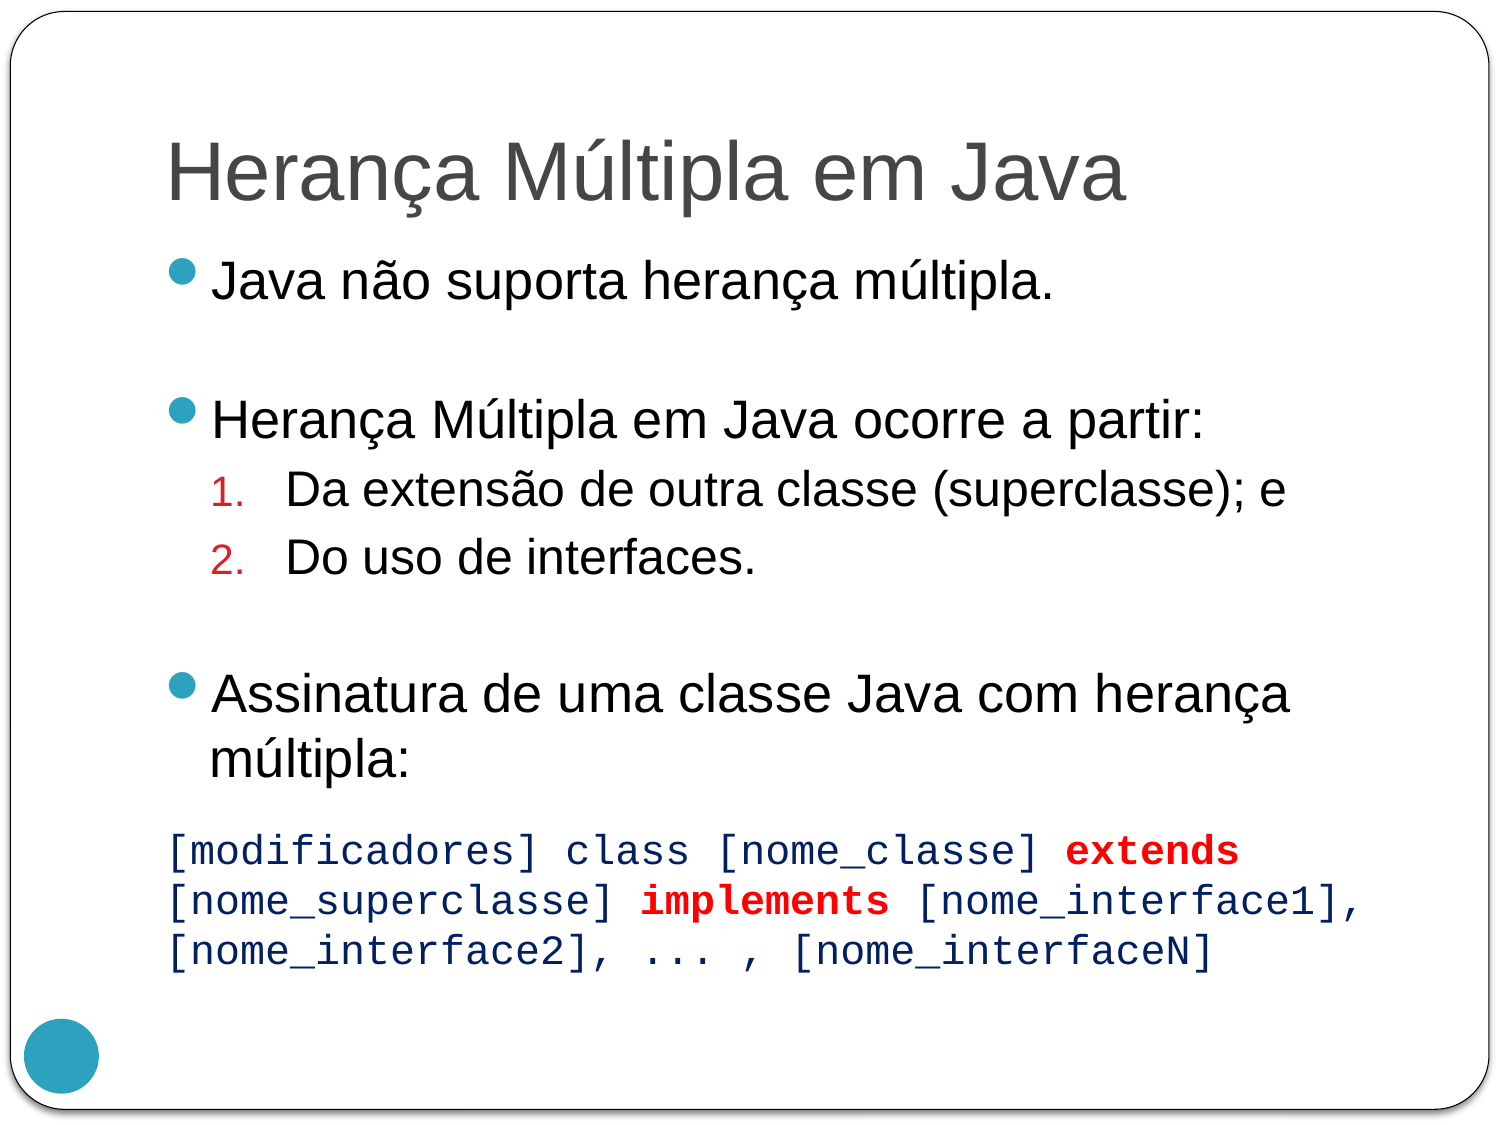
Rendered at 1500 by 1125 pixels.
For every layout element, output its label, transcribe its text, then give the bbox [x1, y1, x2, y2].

list Java não suporta herança múltipla. Herança Múltipla em Java ocorre a partir: Da extensão de outra classe (superclasse); e Do uso de interfaces. Assinatura de uma classe Java com herança múltipla: [modificadores] class [nome_classe] extends [nome_superclasse] implements [nome_interface1], [nome_interface2], ... , [nome_interfaceN] [150, 237, 1425, 988]
slide_number [23, 1018, 99, 1094]
title Herança Múltipla em Java [150, 45, 1425, 233]
